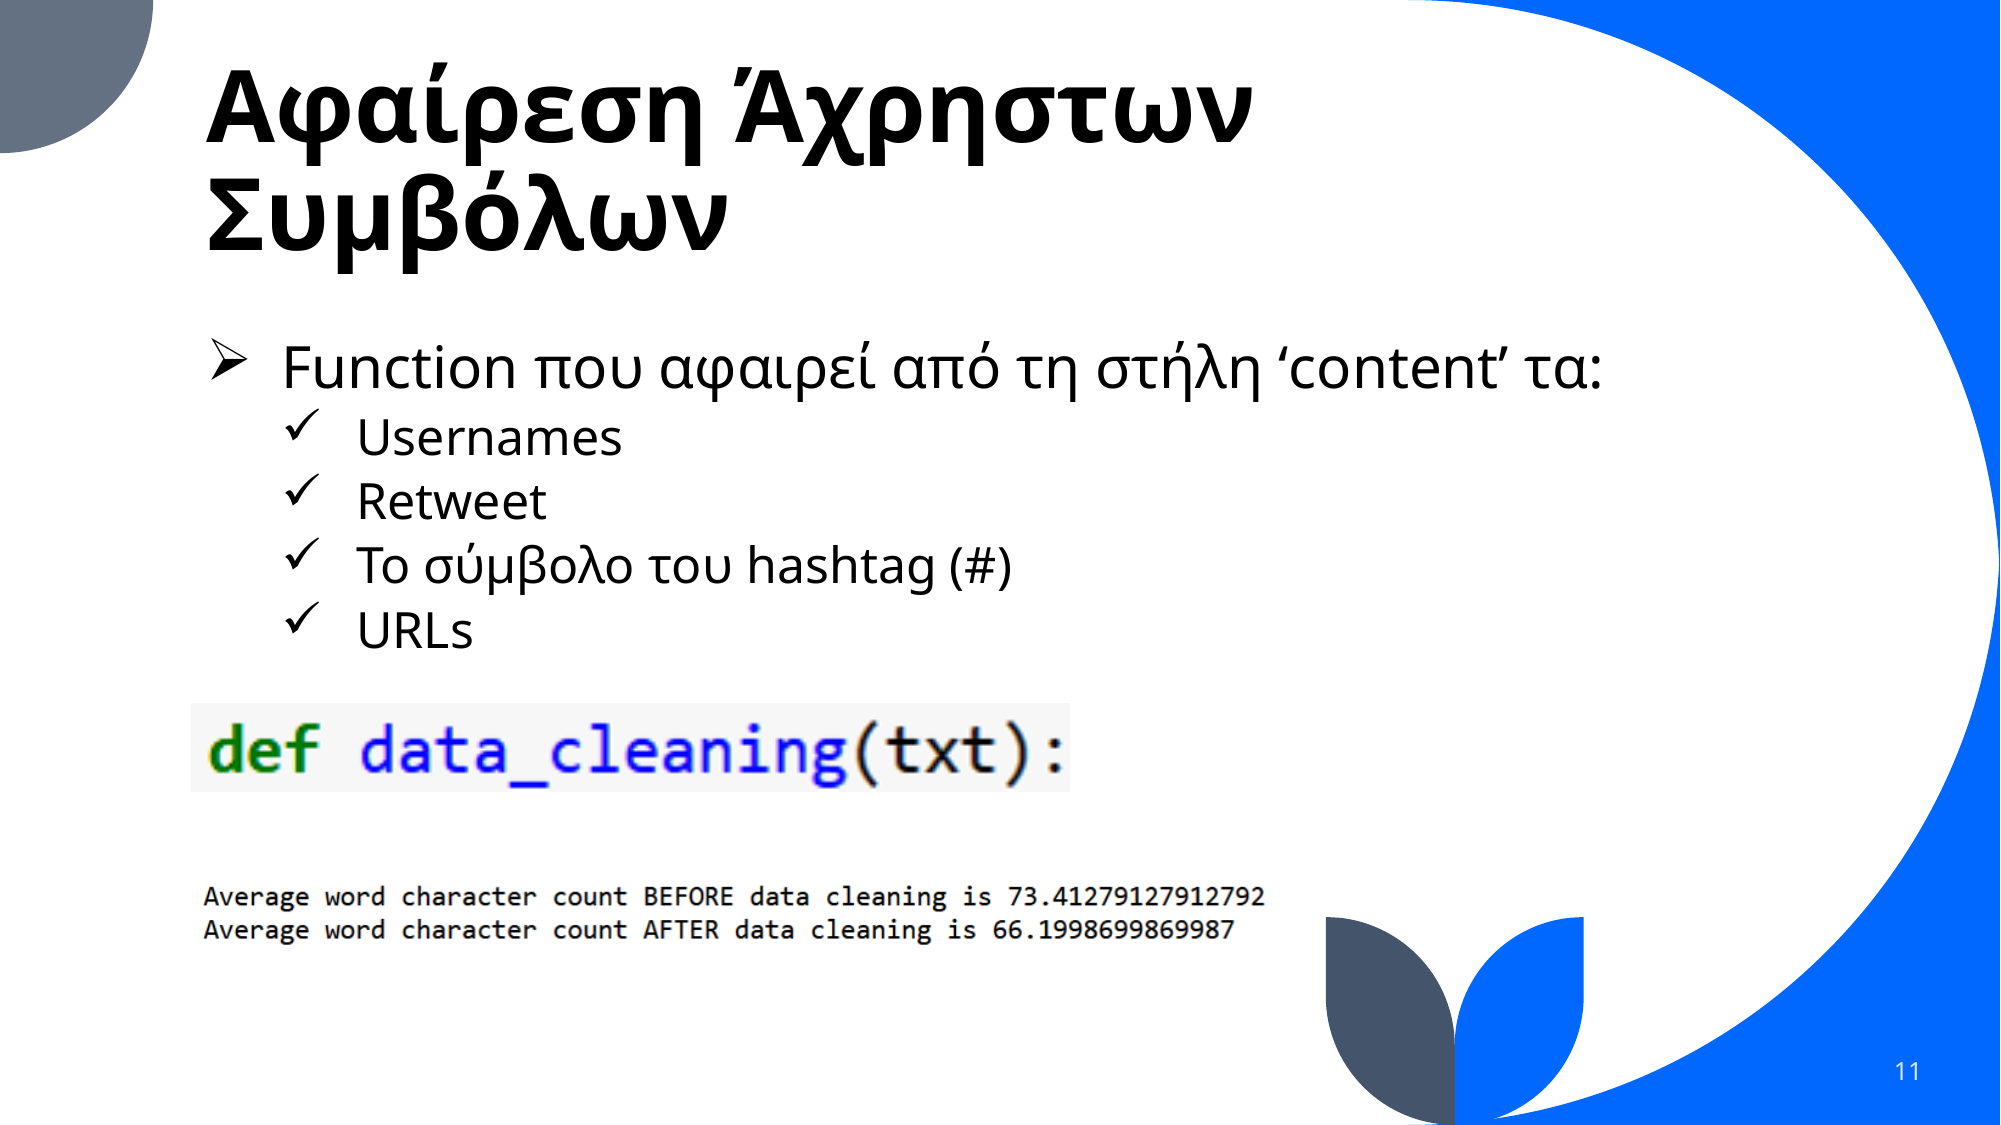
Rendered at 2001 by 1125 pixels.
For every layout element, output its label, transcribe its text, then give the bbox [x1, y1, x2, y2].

list Function που αφαιρεί από τη στήλη ‘content’ τα: Usernames Retweet Το σύμβολο του hashtag (#) URLs [191, 330, 1796, 675]
picture [191, 871, 1275, 951]
slide_number 11 [1665, 1042, 1938, 1103]
title Αφαίρεση Άχρηστων Συμβόλων [191, 62, 1796, 280]
picture [191, 703, 1070, 792]
